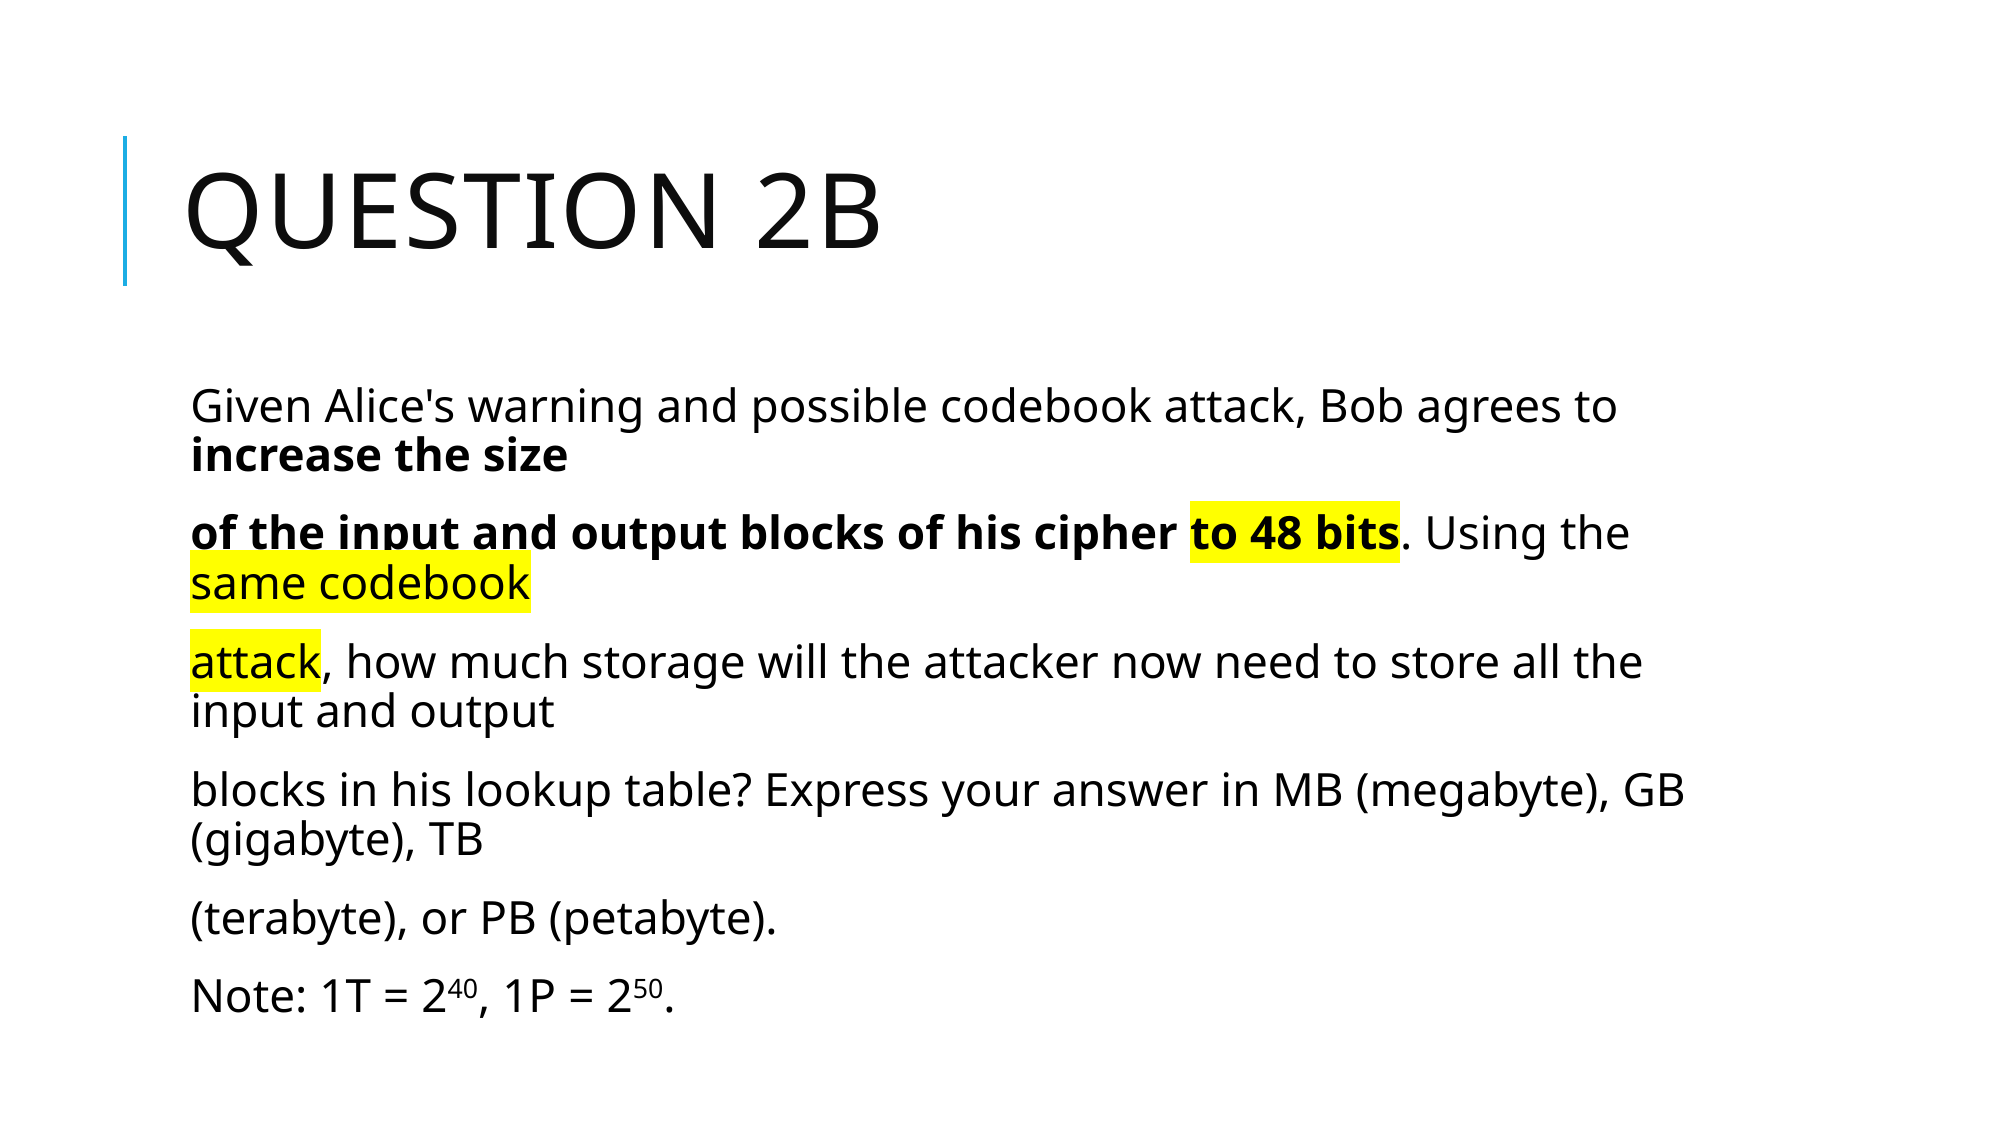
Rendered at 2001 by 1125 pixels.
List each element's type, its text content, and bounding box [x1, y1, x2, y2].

title Question 2b [168, 96, 1763, 342]
list Given Alice's warning and possible codebook attack, Bob agrees to increase the size of the input and output blocks of his cipher to 48 bits. Using the same codebook attack, how much storage will the attacker now need to store all the input and output blocks in his lookup table? Express your answer in MB (megabyte), GB (gigabyte), TB (terabyte), or PB (petabyte). Note: 1T = 240, 1P = 250. [168, 375, 1763, 1035]
